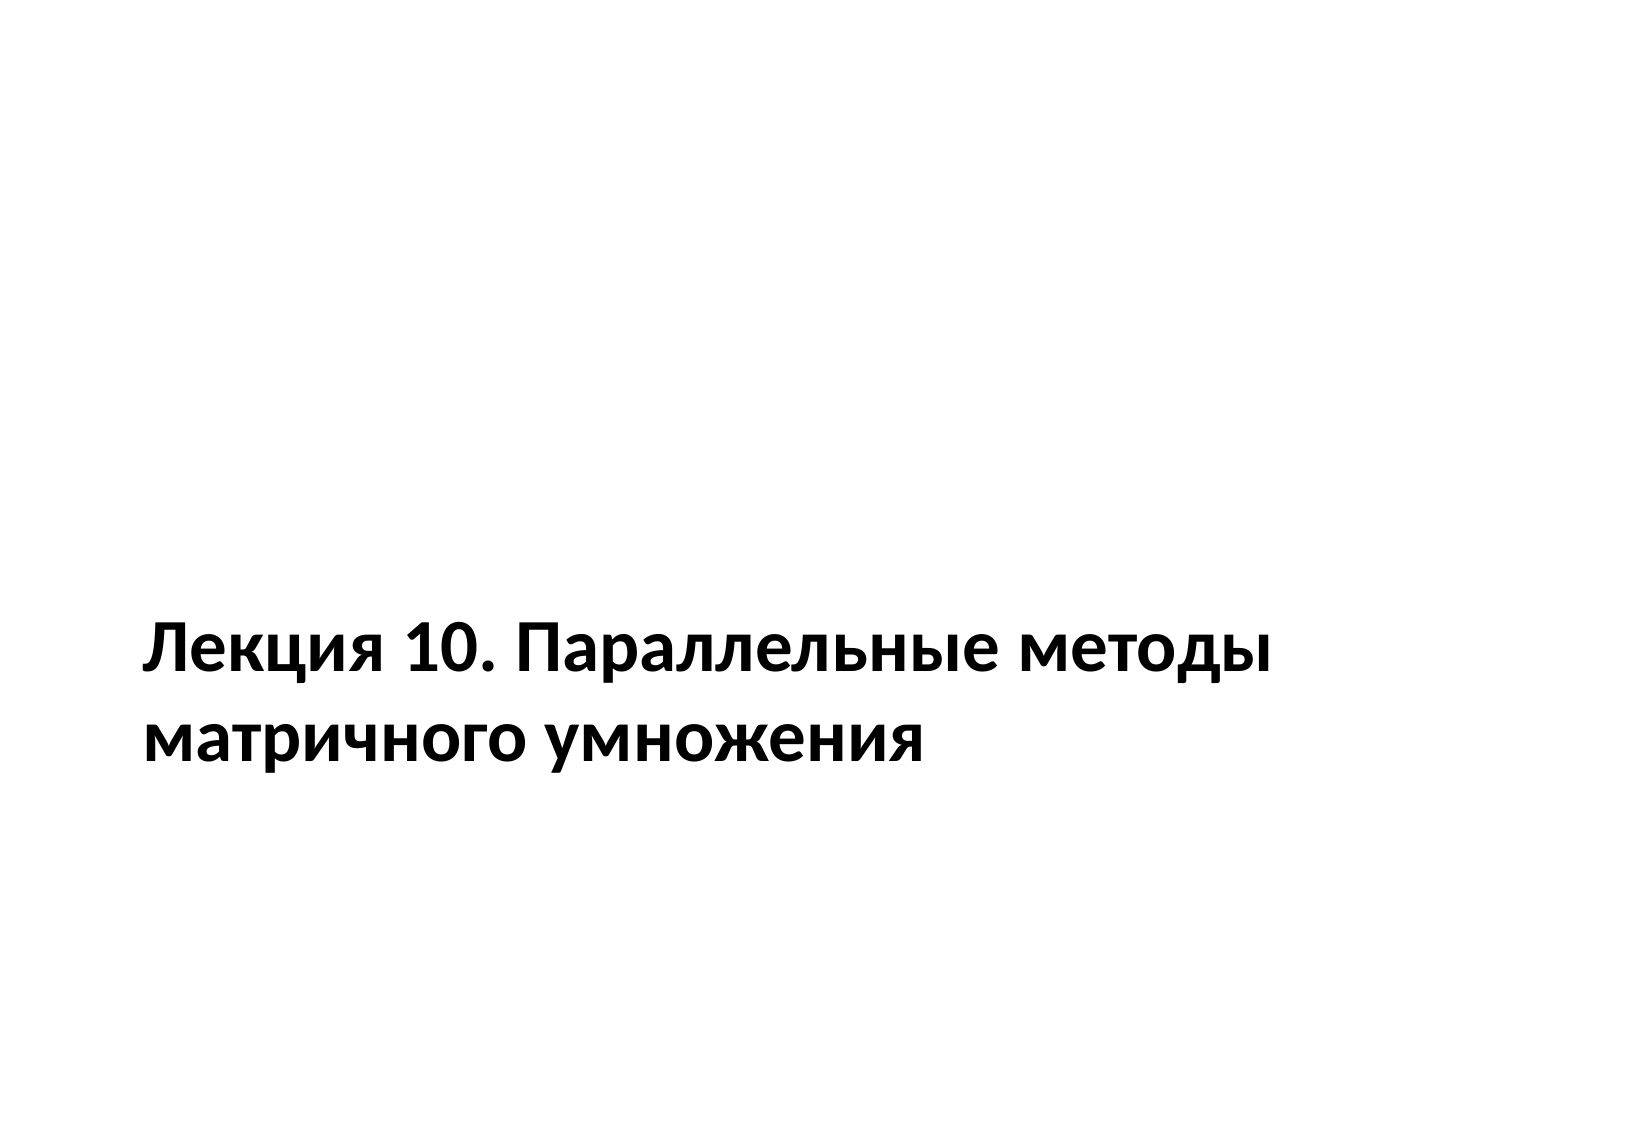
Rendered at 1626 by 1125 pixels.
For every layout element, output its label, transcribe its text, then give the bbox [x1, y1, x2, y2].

title Лекция 10. Параллельные методы матричного умножения [127, 584, 1509, 788]
